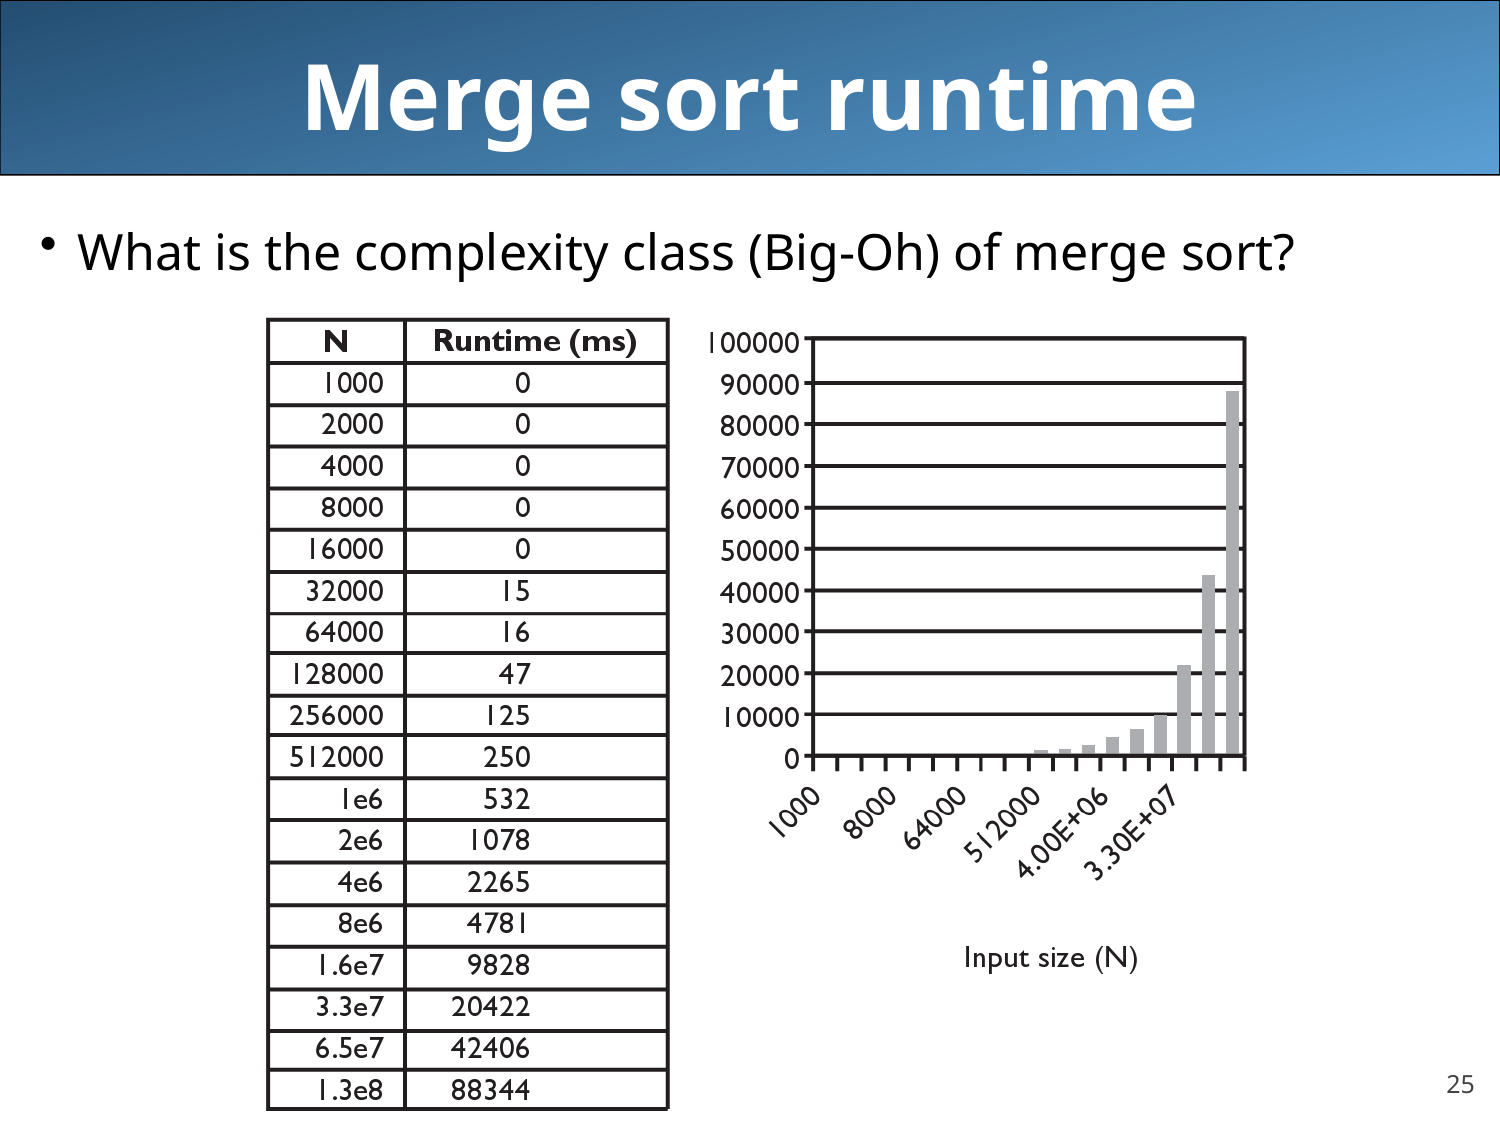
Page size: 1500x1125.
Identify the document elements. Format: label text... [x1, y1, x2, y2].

list What is the complexity class (Big-Oh) of merge sort? [24, 212, 1500, 1063]
title Merge sort runtime [75, 0, 1425, 188]
picture [262, 312, 1248, 1113]
